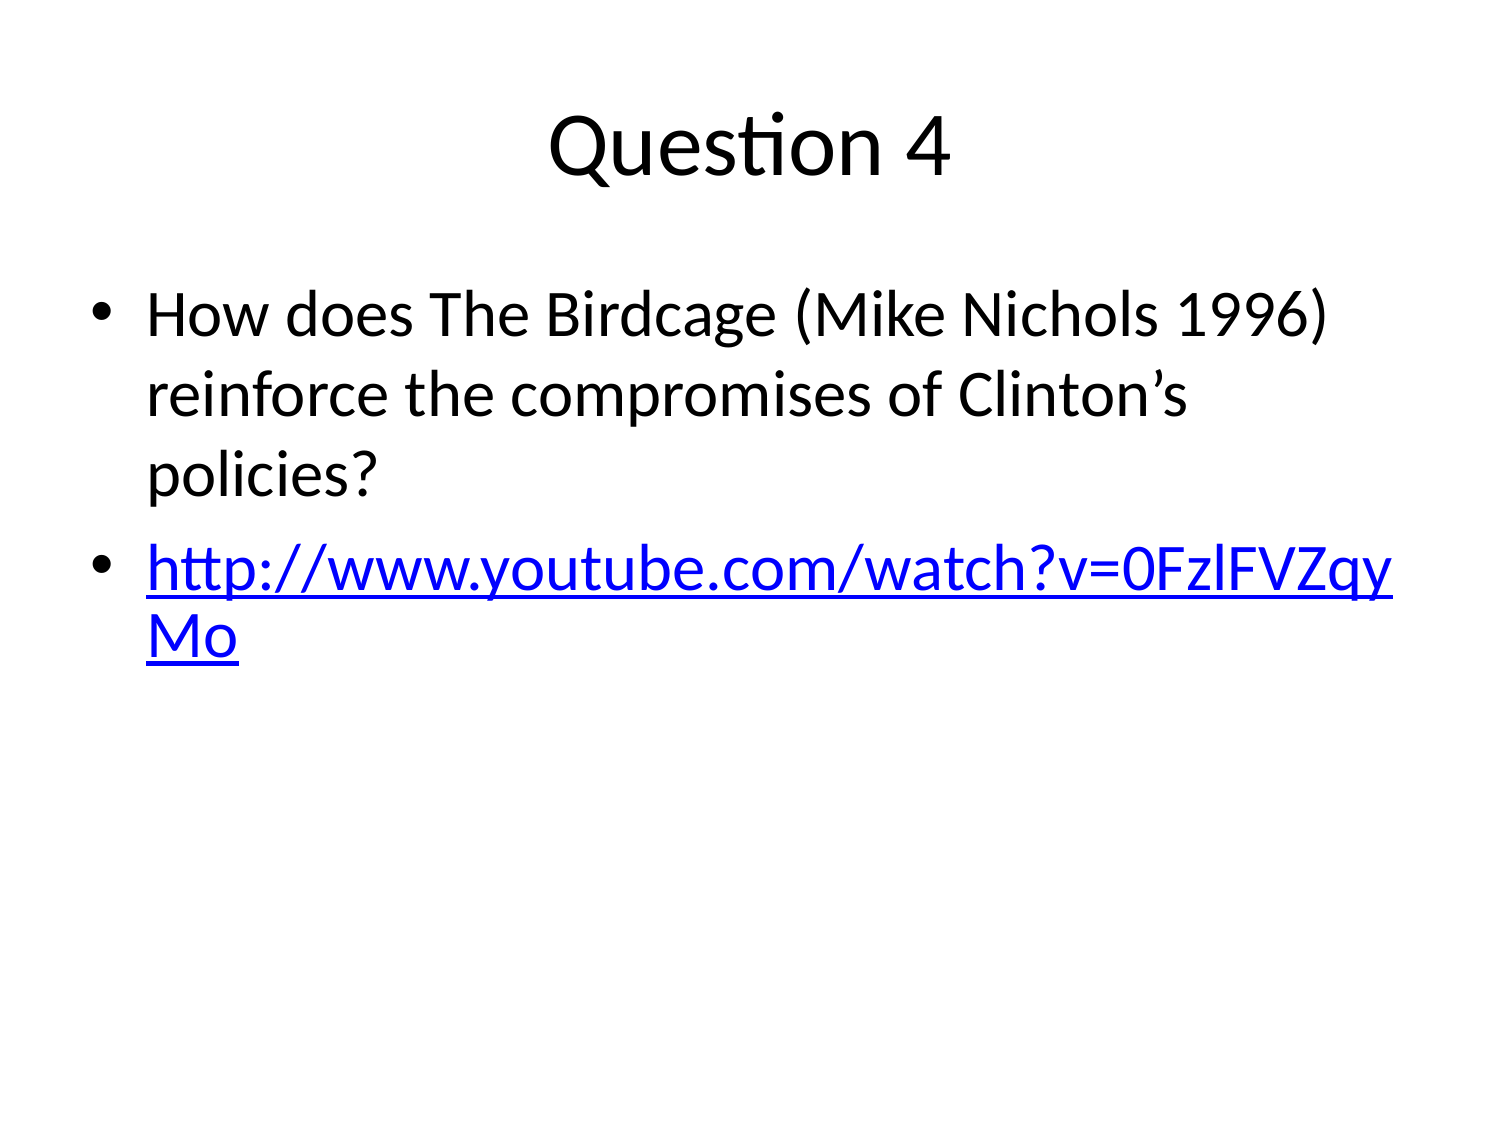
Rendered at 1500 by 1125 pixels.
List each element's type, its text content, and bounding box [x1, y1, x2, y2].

title Question 4 [75, 45, 1425, 233]
list How does The Birdcage (Mike Nichols 1996) reinforce the compromises of Clinton’s policies? http://www.youtube.com/watch?v=0FzlFVZqyMo [75, 262, 1425, 1005]
